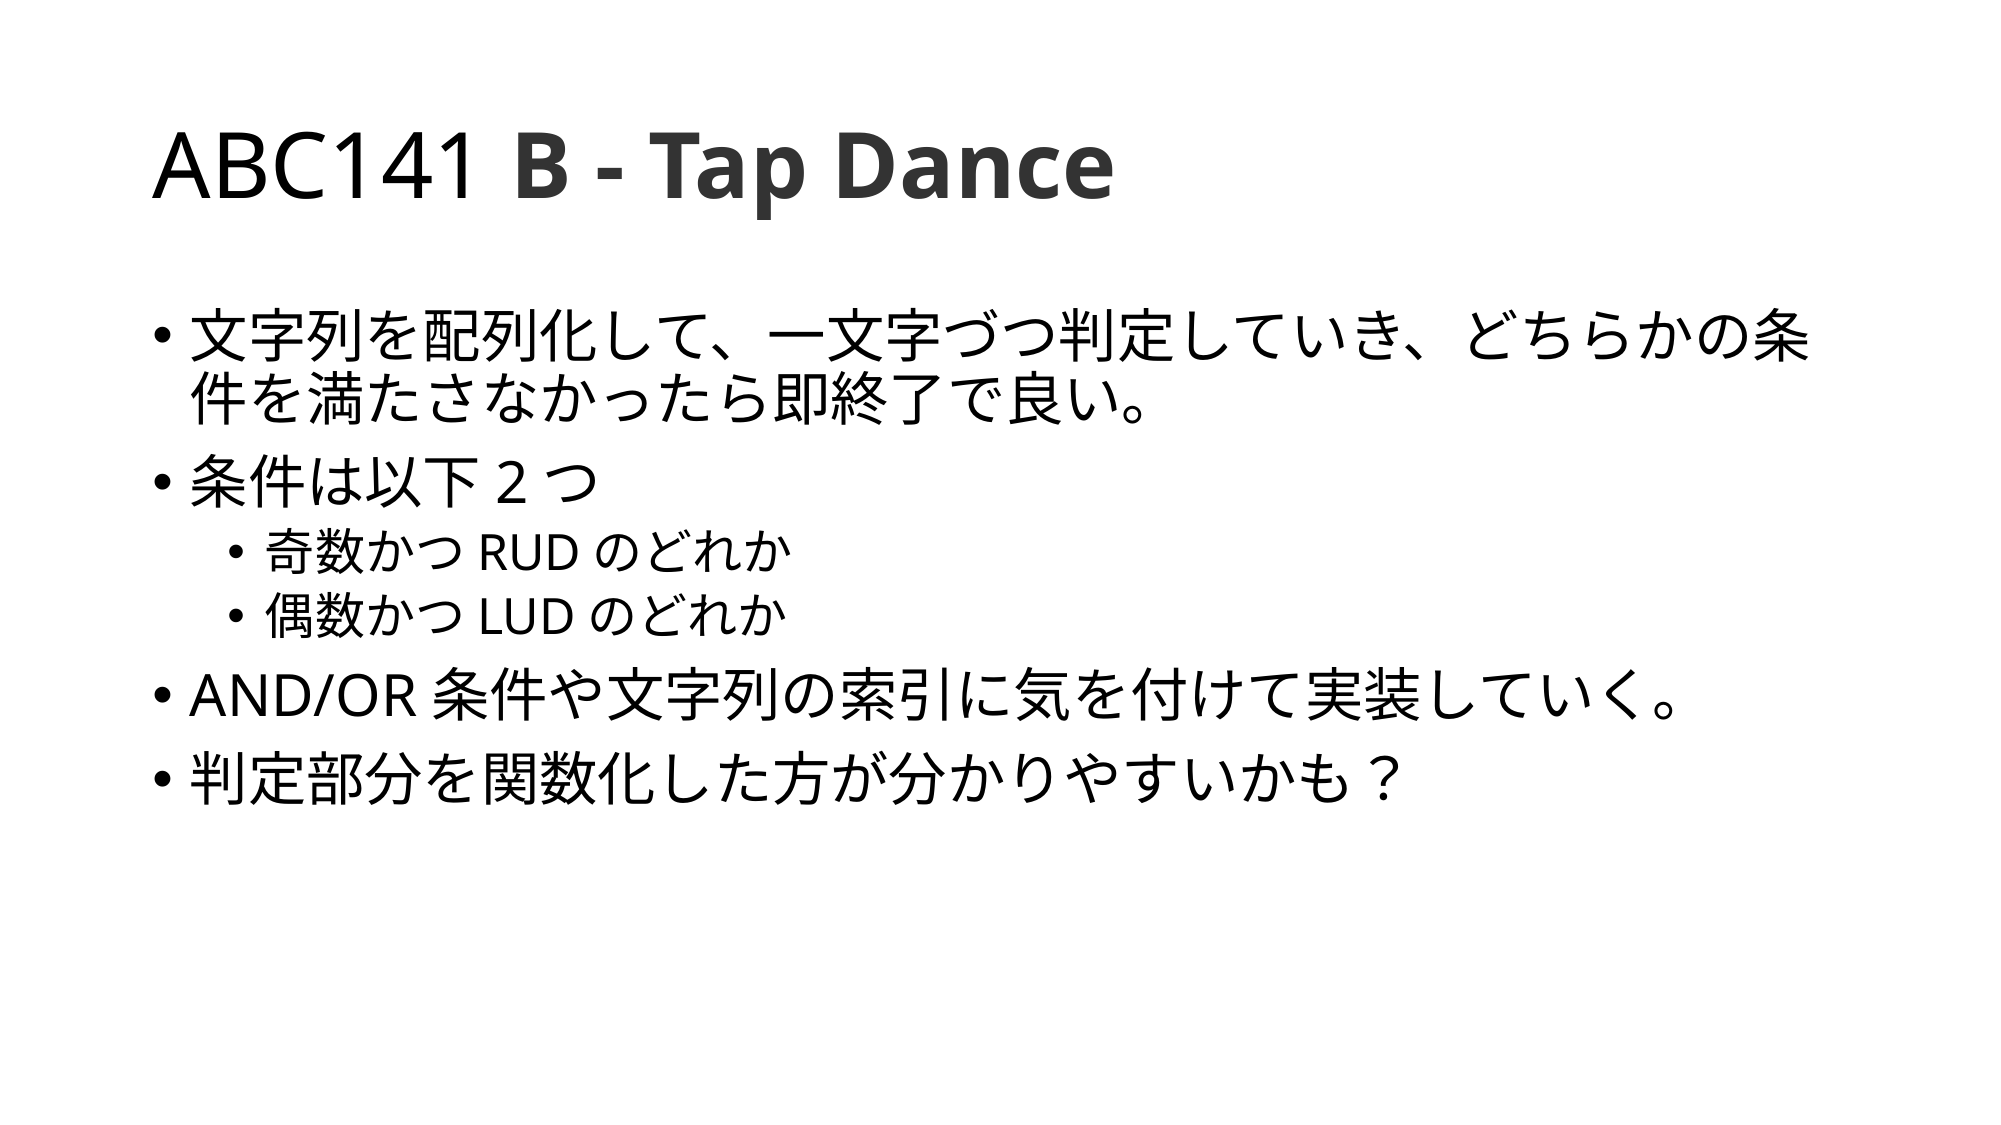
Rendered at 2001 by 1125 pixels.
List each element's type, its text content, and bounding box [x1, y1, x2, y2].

title ABC141 B - Tap Dance [137, 59, 1863, 278]
list 文字列を配列化して、一文字づつ判定していき、どちらかの条件を満たさなかったら即終了で良い。 条件は以下2つ 奇数かつRUDのどれか 偶数かつLUDのどれか AND/OR条件や文字列の索引に気を付けて実装していく。 判定部分を関数化した方が分かりやすいかも？ [137, 299, 1863, 1014]
